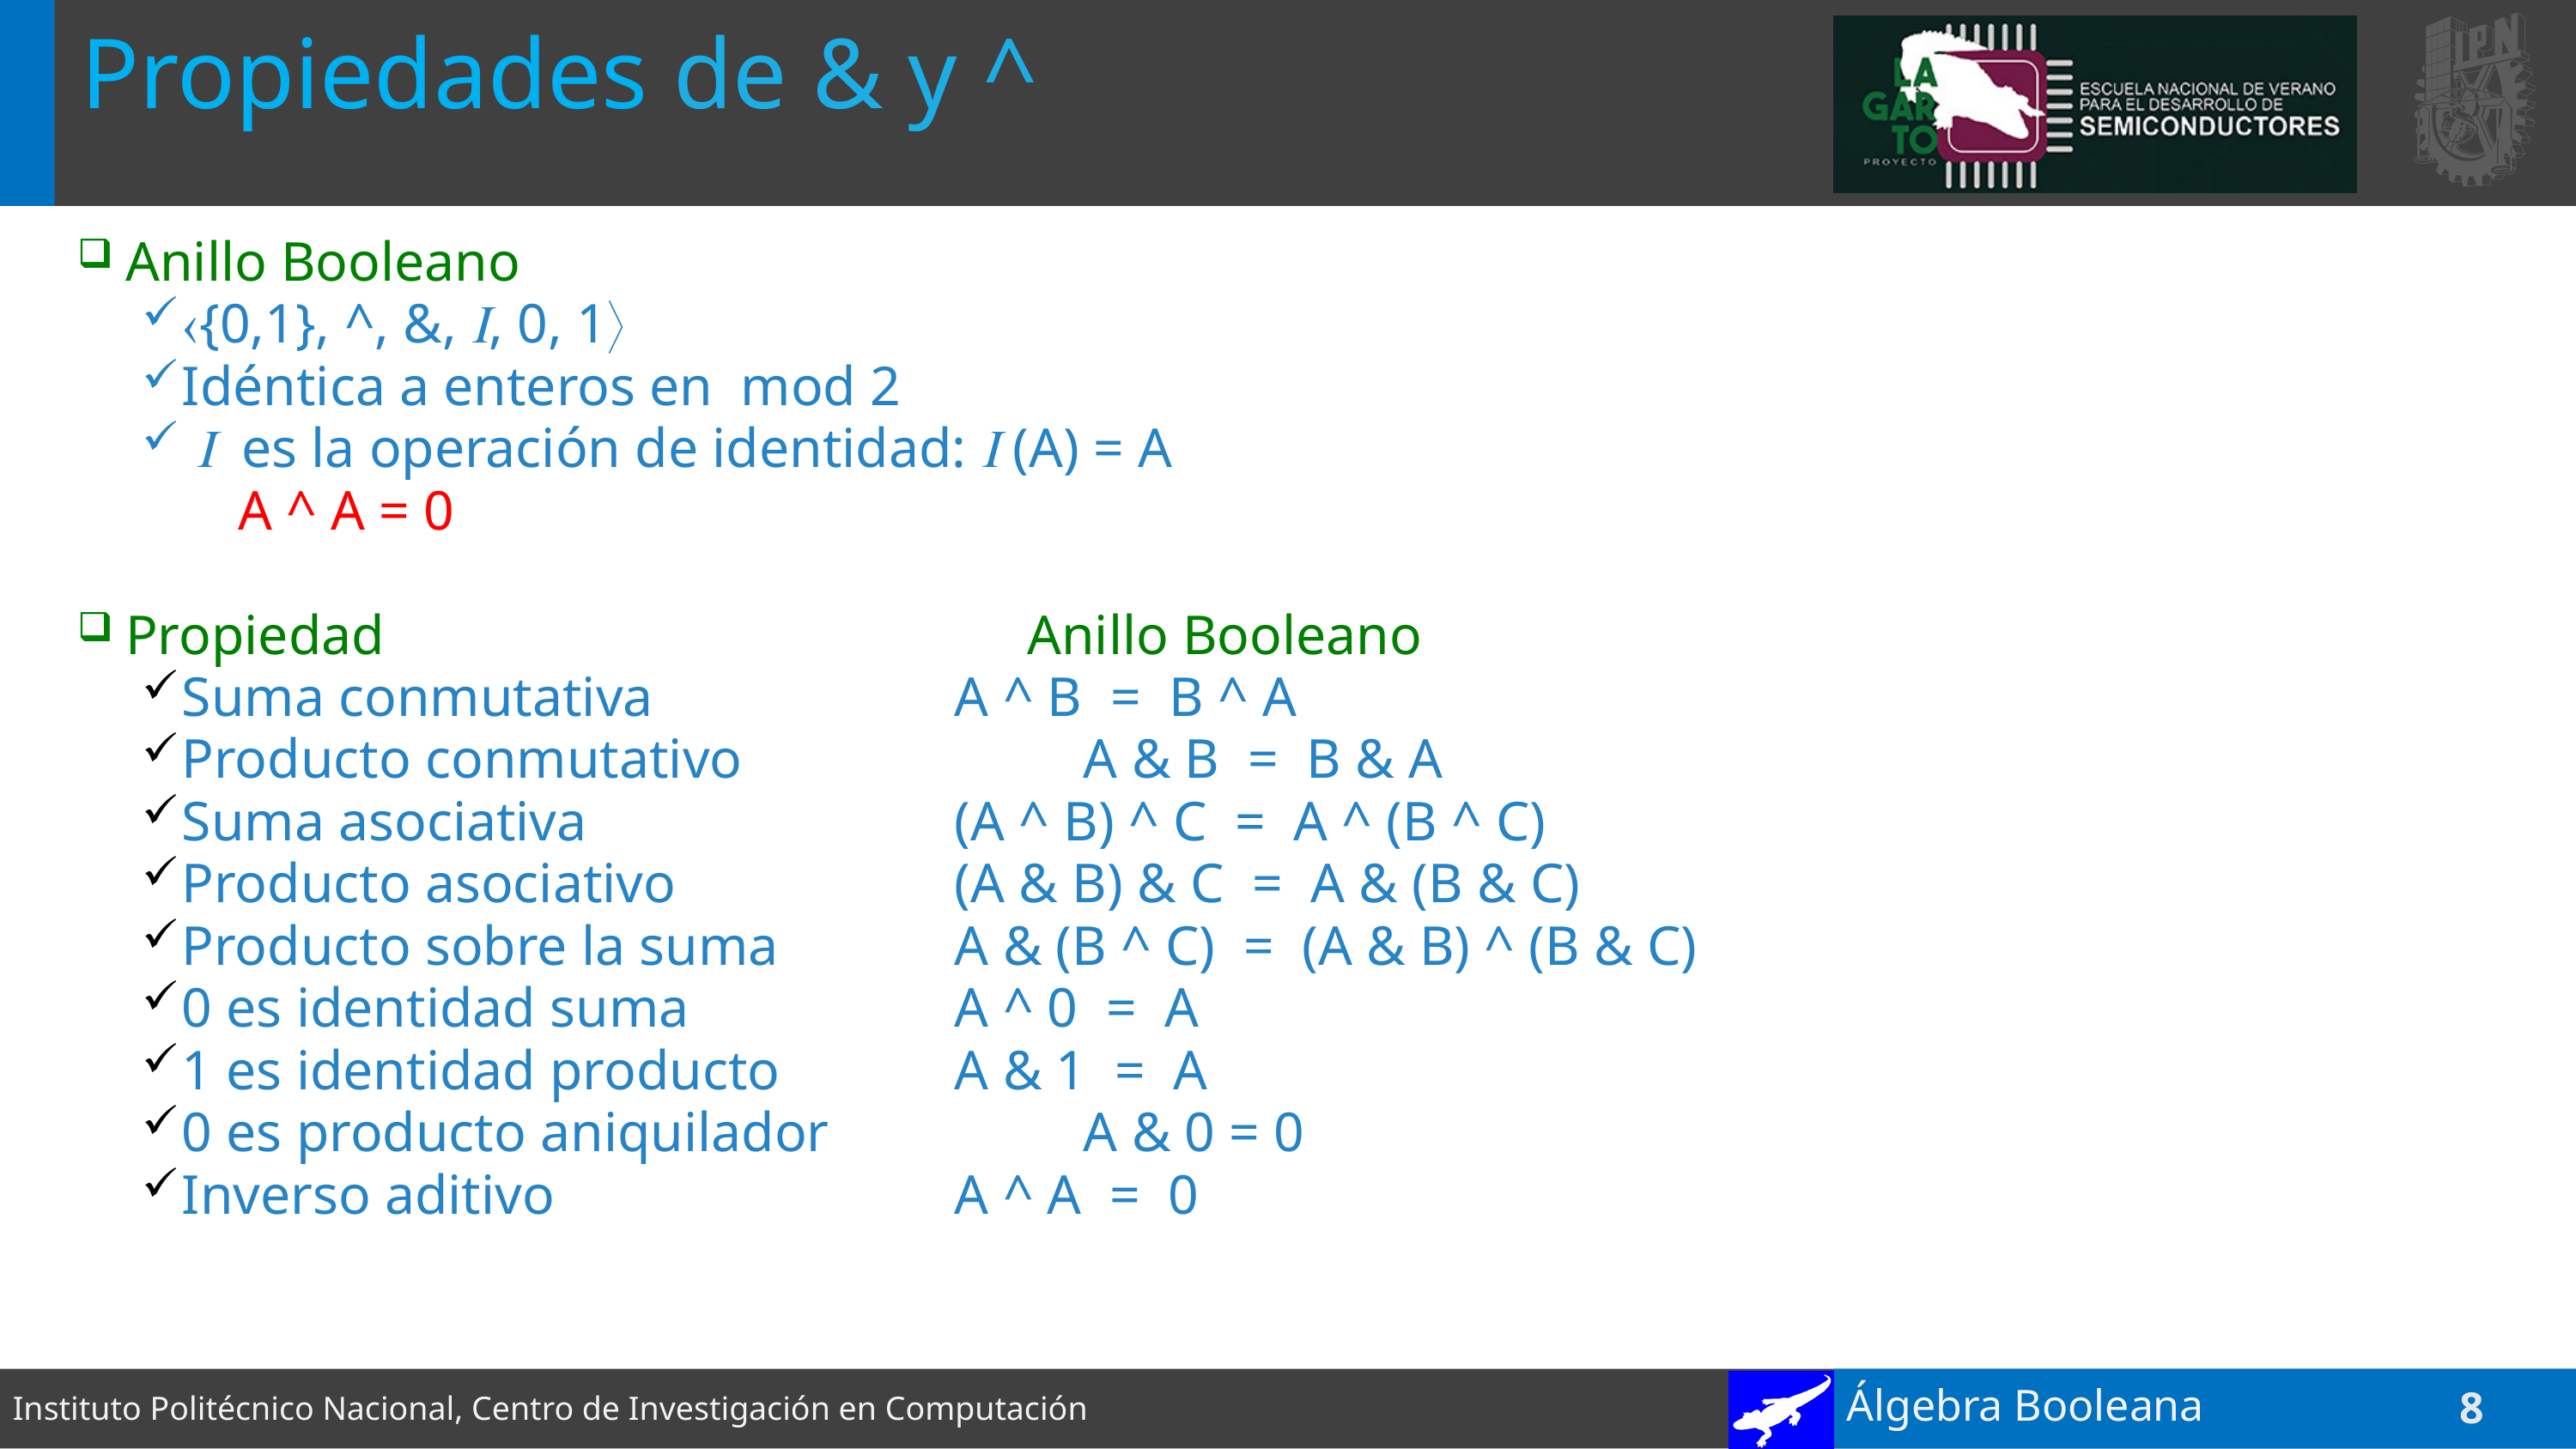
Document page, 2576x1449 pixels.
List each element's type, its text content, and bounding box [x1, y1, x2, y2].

text_box Anillo Booleano {0,1}, ^, &, , 0, 1 Idéntica a enteros en mod 2  es la operación de identidad:  (A) = A A ^ A = 0 Propiedad Anillo Booleano Suma conmutativa A ^ B = B ^ A Producto conmutativo A & B = B & A Suma asociativa (A ^ B) ^ C = A ^ (B ^ C) Producto asociativo (A & B) & C = A & (B & C) Producto sobre la suma A & (B ^ C) = (A & B) ^ (B & C) 0 es identidad suma A ^ 0 = A 1 es identidad producto A & 1 = A 0 es producto aniquilador A & 0 = 0 Inverso aditivo A ^ A = 0 [64, 233, 2269, 1263]
picture [1833, 15, 2357, 193]
slide_number 8 [2447, 1368, 2576, 1446]
picture [1728, 1371, 1834, 1449]
list Álgebra Booleana [1833, 1368, 2447, 1446]
title Propiedades de & y ^ [68, 18, 1834, 127]
